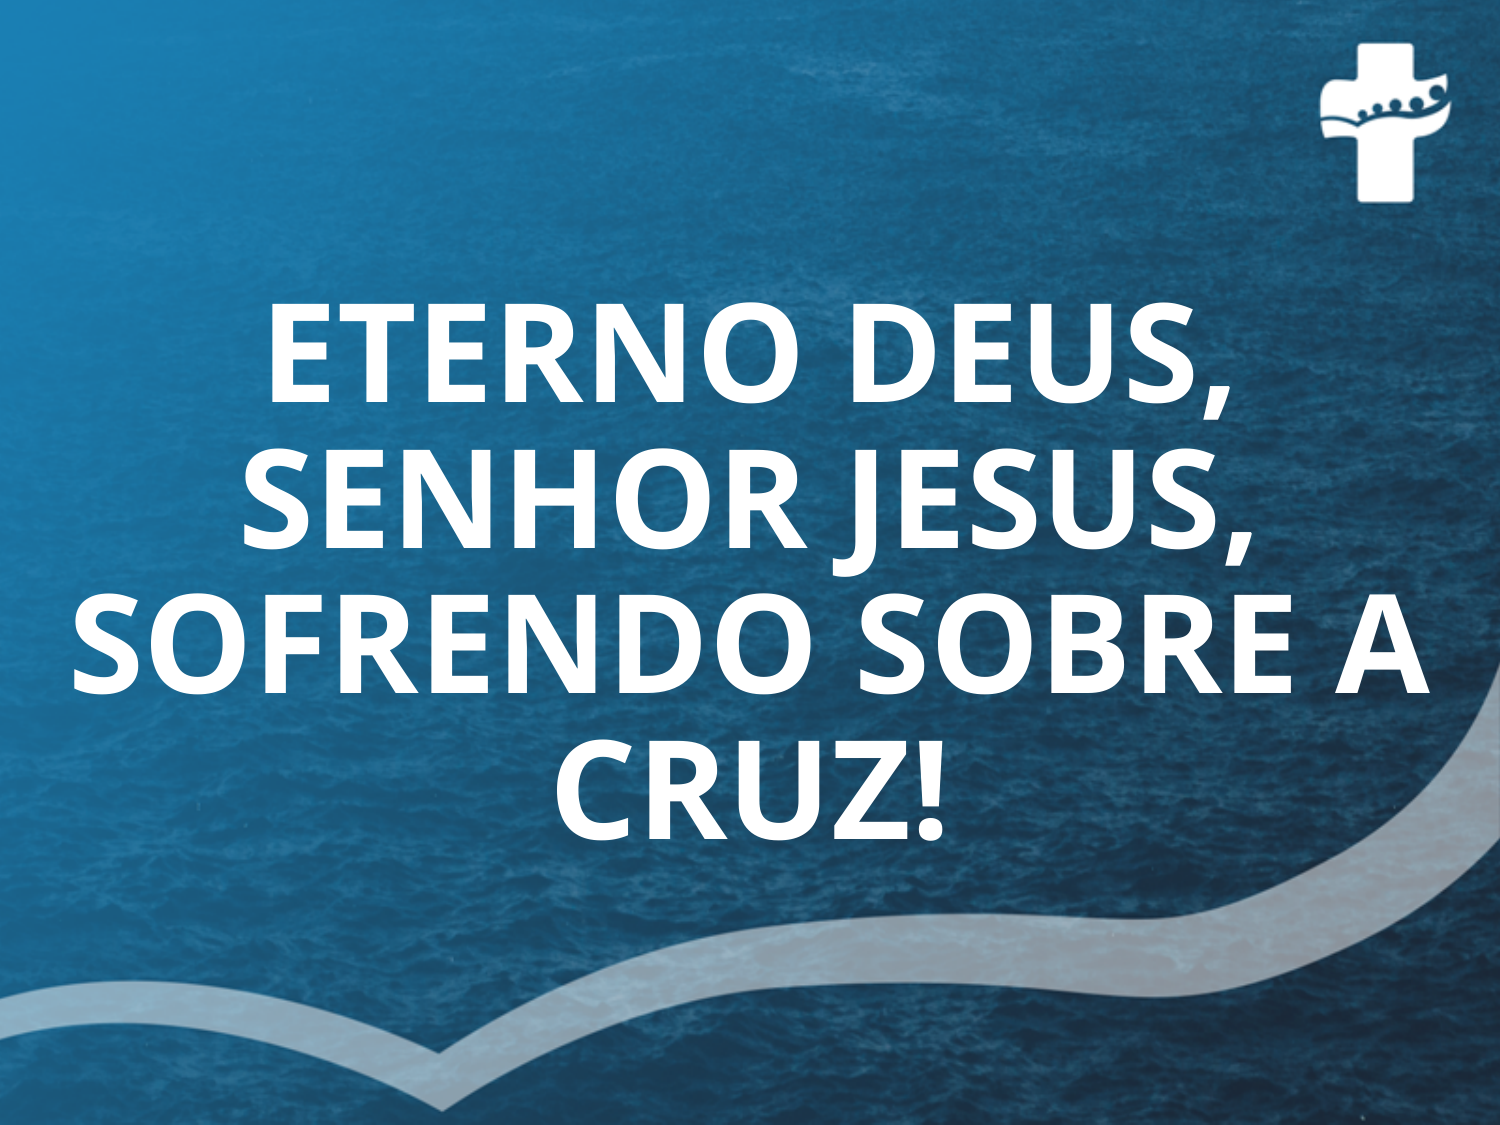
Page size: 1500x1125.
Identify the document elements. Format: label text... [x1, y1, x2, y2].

picture [0, 597, 1500, 1125]
picture [0, 0, 1500, 408]
title ETERNO DEUS, SENHOR JESUS, SOFRENDO SOBRE A CRUZ! [0, 408, 1500, 597]
